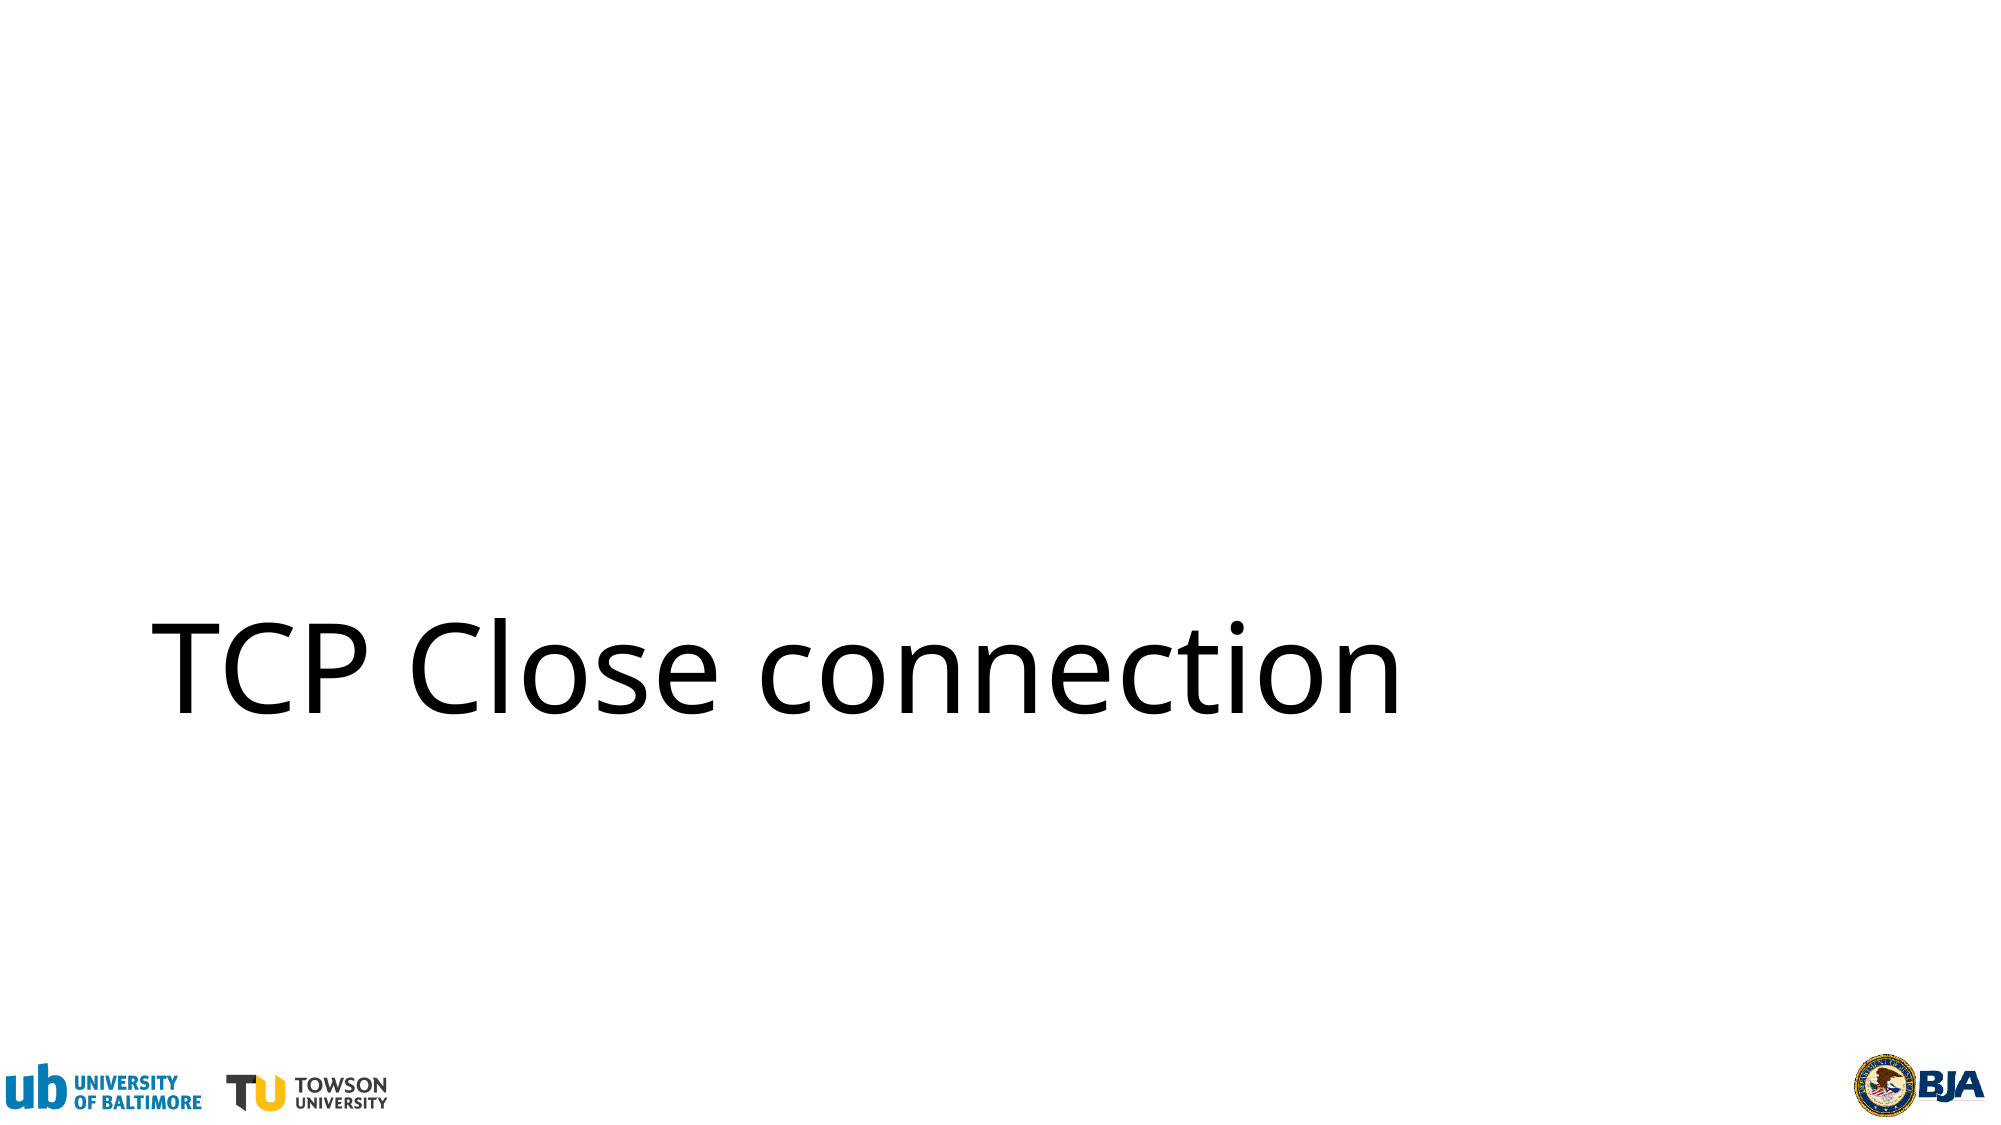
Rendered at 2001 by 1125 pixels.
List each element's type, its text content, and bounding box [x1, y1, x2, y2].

picture [1854, 1054, 1986, 1117]
picture [0, 1031, 407, 1125]
title TCP Close connection [136, 280, 1862, 749]
